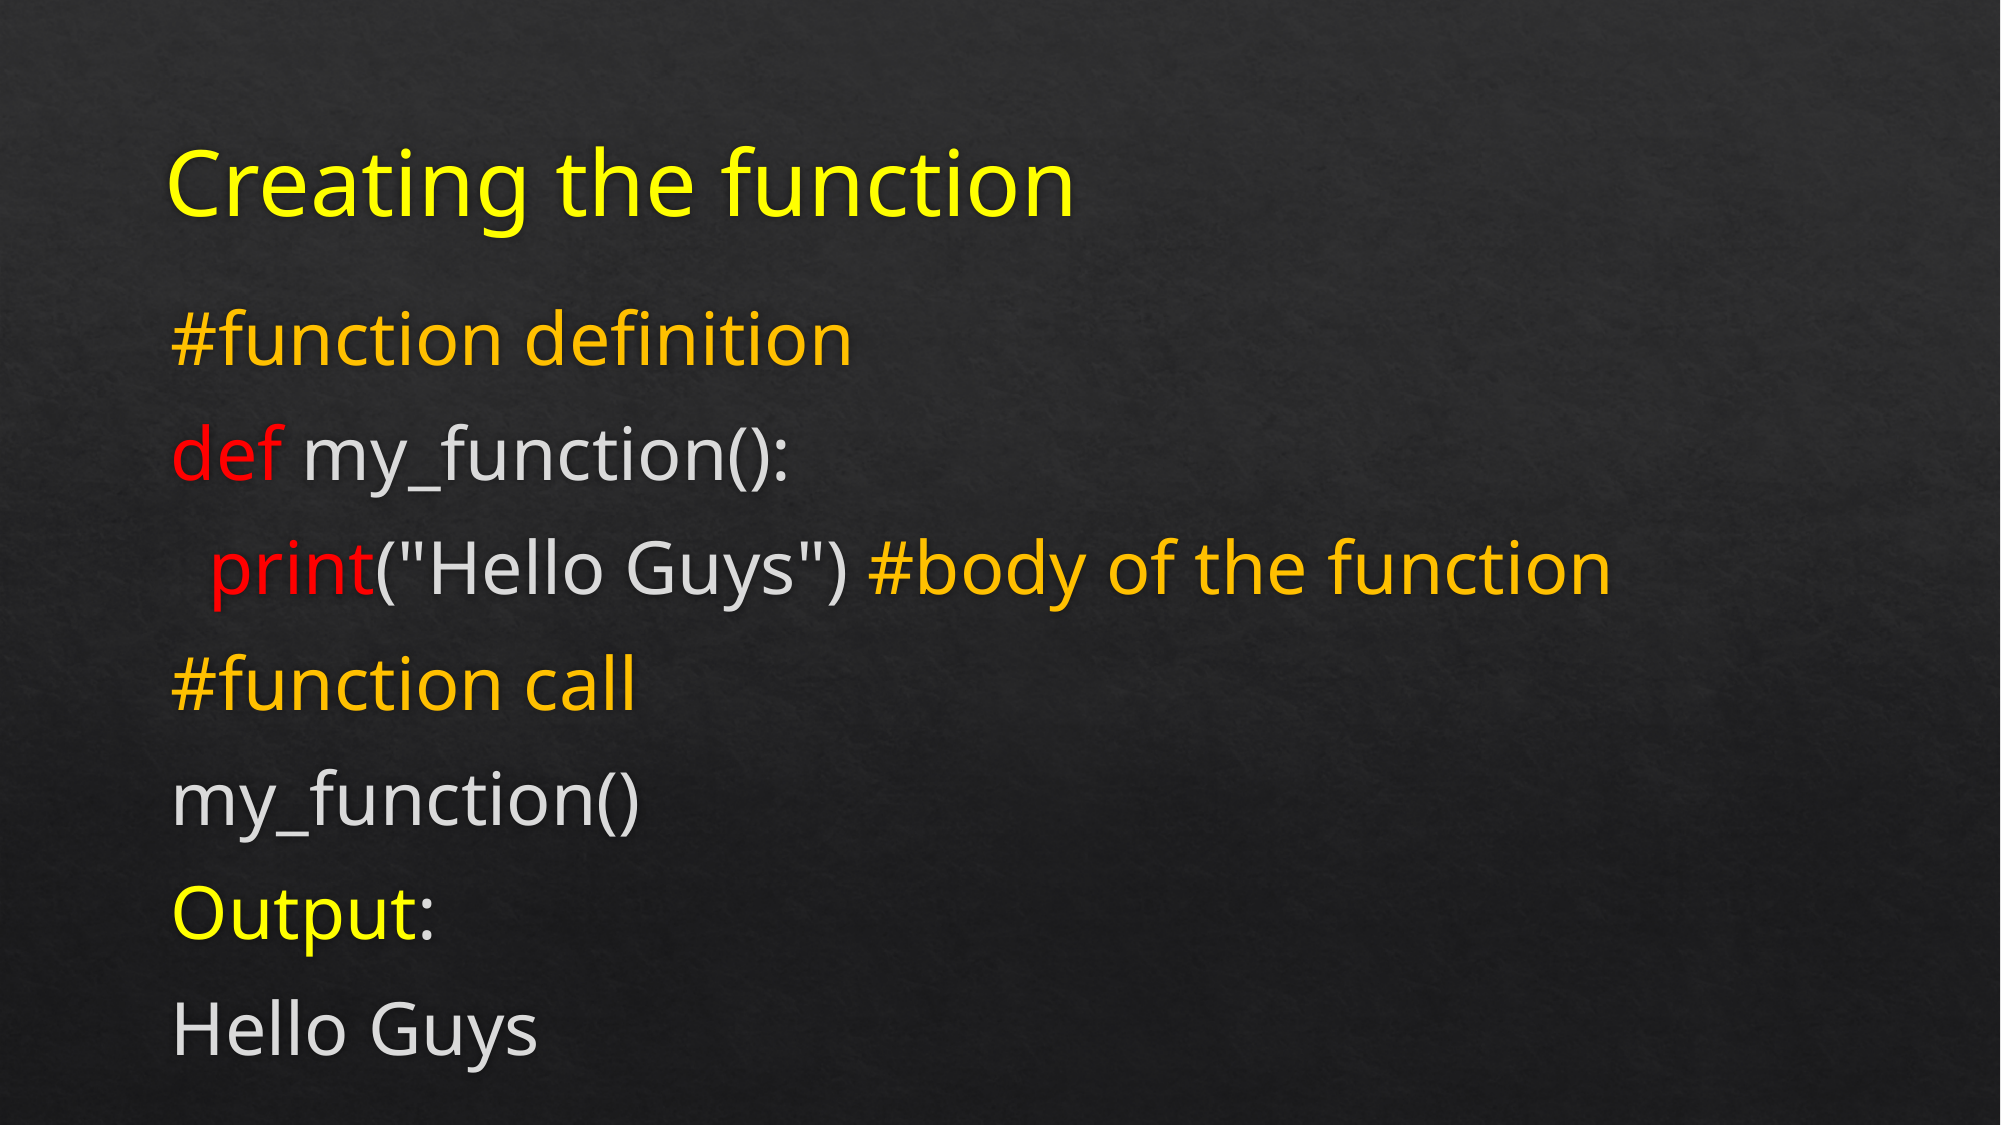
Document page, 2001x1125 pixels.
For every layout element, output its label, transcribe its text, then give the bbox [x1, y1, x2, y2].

list #function definition def my_function(): print("Hello Guys") #body of the function #function call my_function() Output: Hello Guys [149, 284, 1849, 1079]
title Creating the function [149, 99, 1849, 260]
